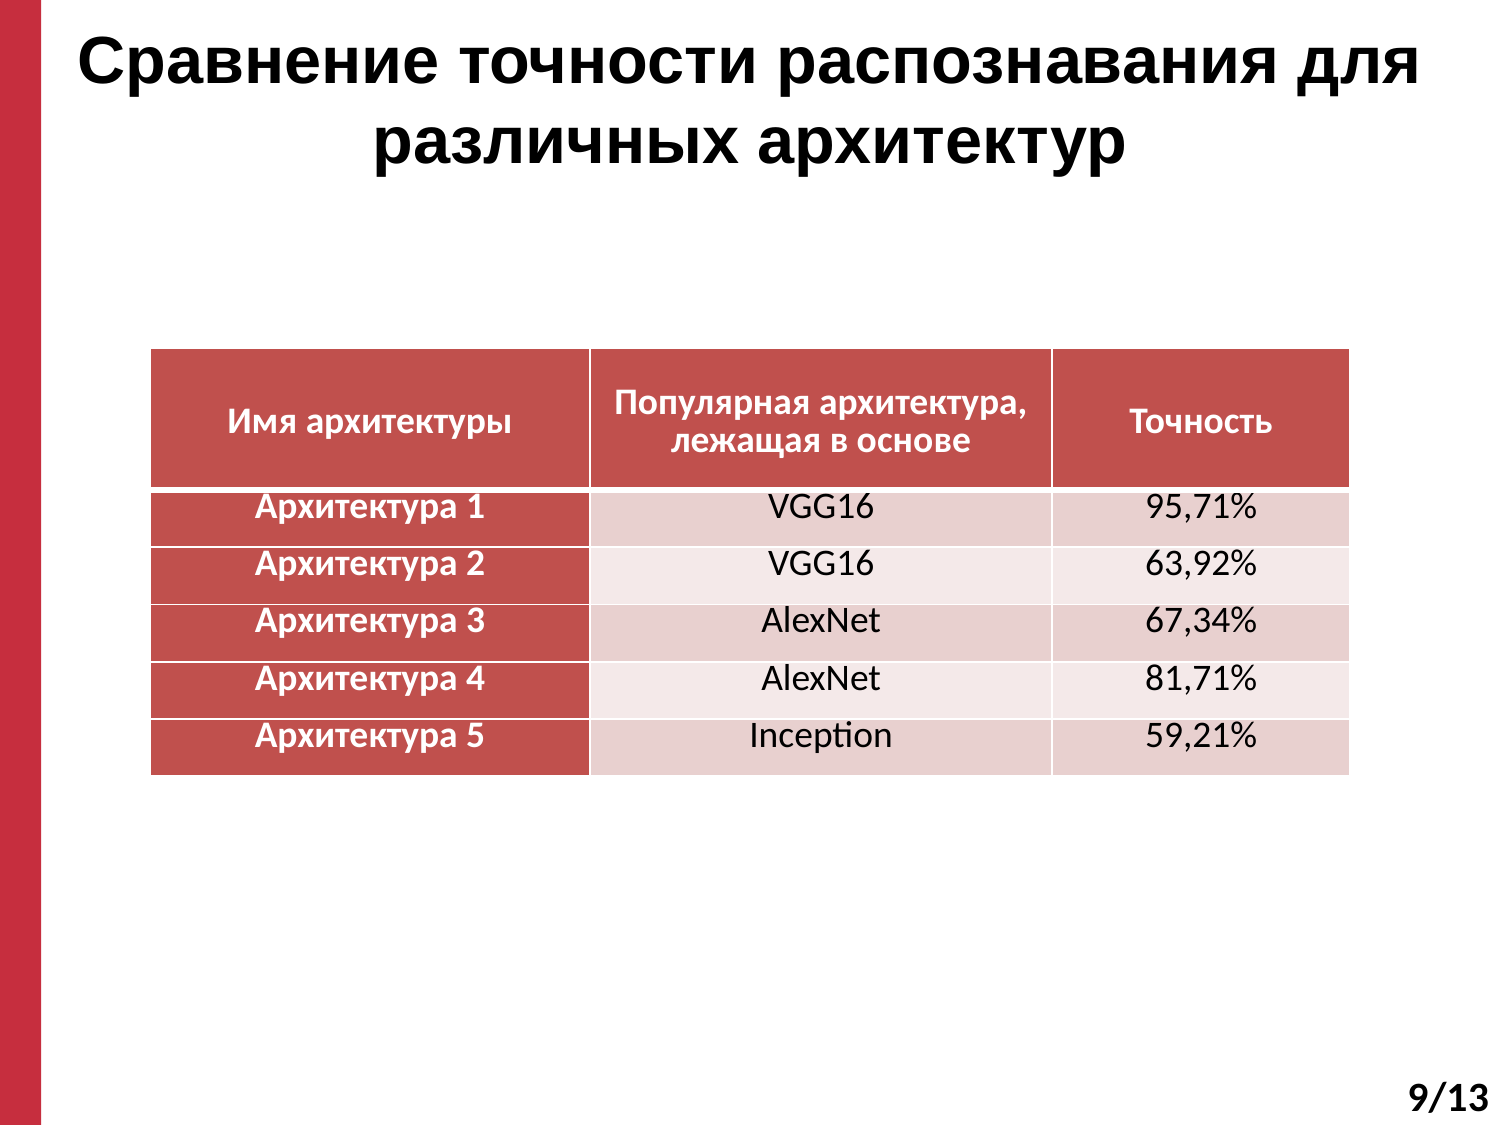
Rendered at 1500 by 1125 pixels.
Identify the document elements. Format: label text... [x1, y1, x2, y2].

table_header Точность [1053, 349, 1349, 487]
table_cell Архитектура 5 [151, 720, 589, 775]
table_cell 67,34% [1053, 605, 1349, 661]
table_cell Inception [591, 720, 1051, 775]
text_box Сравнение точности распознавания для различных архитектур [0, 0, 1500, 197]
table_cell 95,71% [1053, 493, 1349, 546]
table_cell VGG16 [591, 493, 1051, 546]
footer 9/13 [1210, 1065, 1500, 1125]
table_cell AlexNet [591, 663, 1051, 718]
table_header Популярная архитектура, лежащая в основе [591, 349, 1051, 487]
table_cell 81,71% [1053, 663, 1349, 718]
text_box [0, 197, 42, 1125]
table_cell 59,21% [1053, 720, 1349, 775]
table_header Имя архитектуры [151, 349, 589, 487]
table_cell Архитектура 3 [151, 605, 589, 661]
table_cell AlexNet [591, 605, 1051, 661]
table_cell VGG16 [591, 548, 1051, 604]
table_cell 63,92% [1053, 548, 1349, 604]
table_cell Архитектура 1 [151, 493, 589, 546]
table_cell Архитектура 2 [151, 548, 589, 604]
table_cell Архитектура 4 [151, 663, 589, 718]
